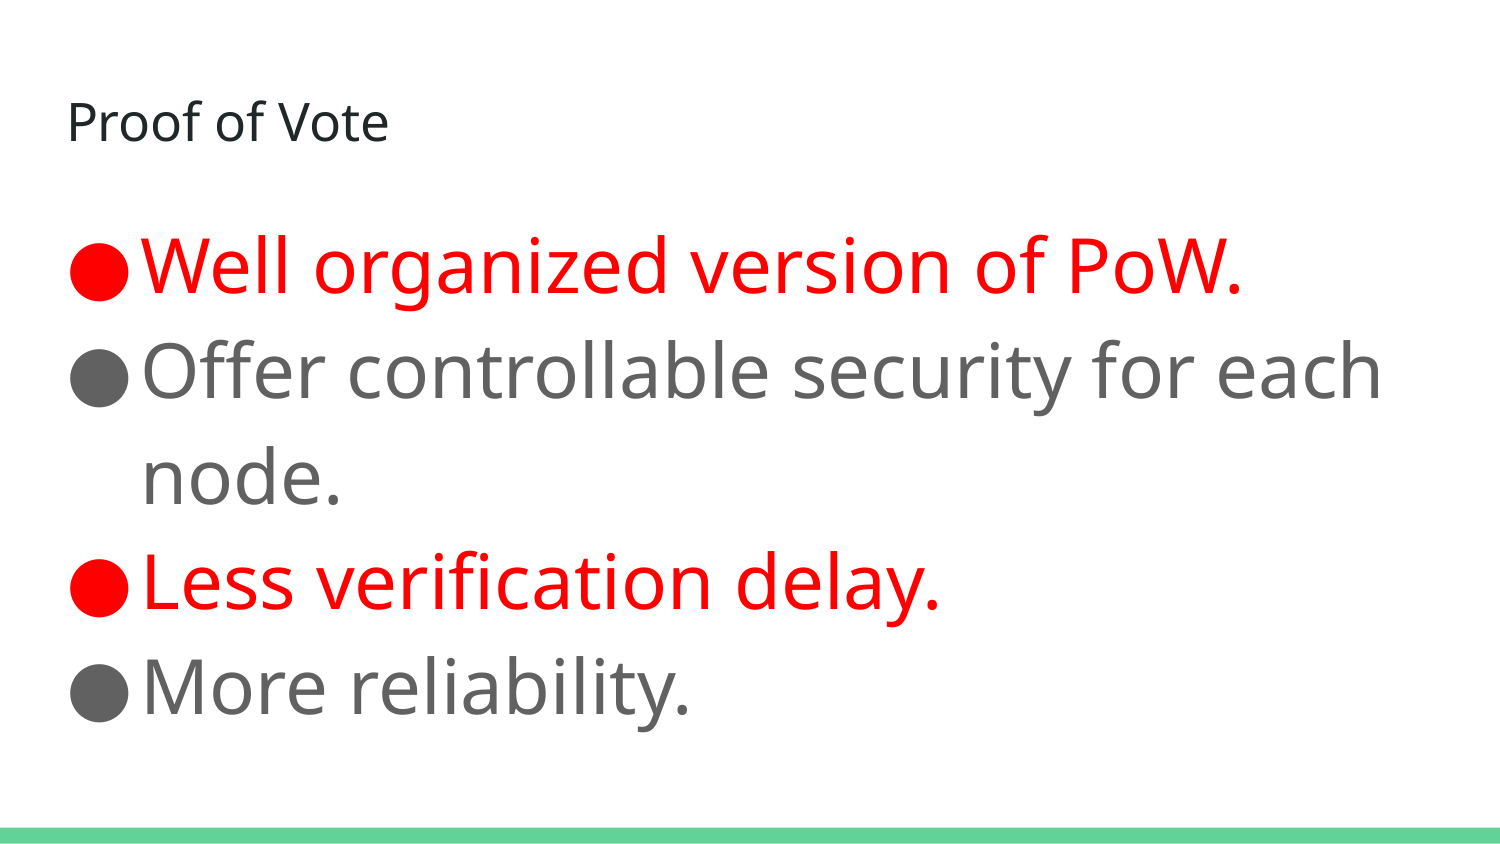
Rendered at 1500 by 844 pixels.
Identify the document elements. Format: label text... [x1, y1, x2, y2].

title Proof of Vote [51, 72, 1449, 167]
list Well organized version of PoW. Offer controllable security for each node. Less verification delay. More reliability. [51, 189, 1449, 750]
